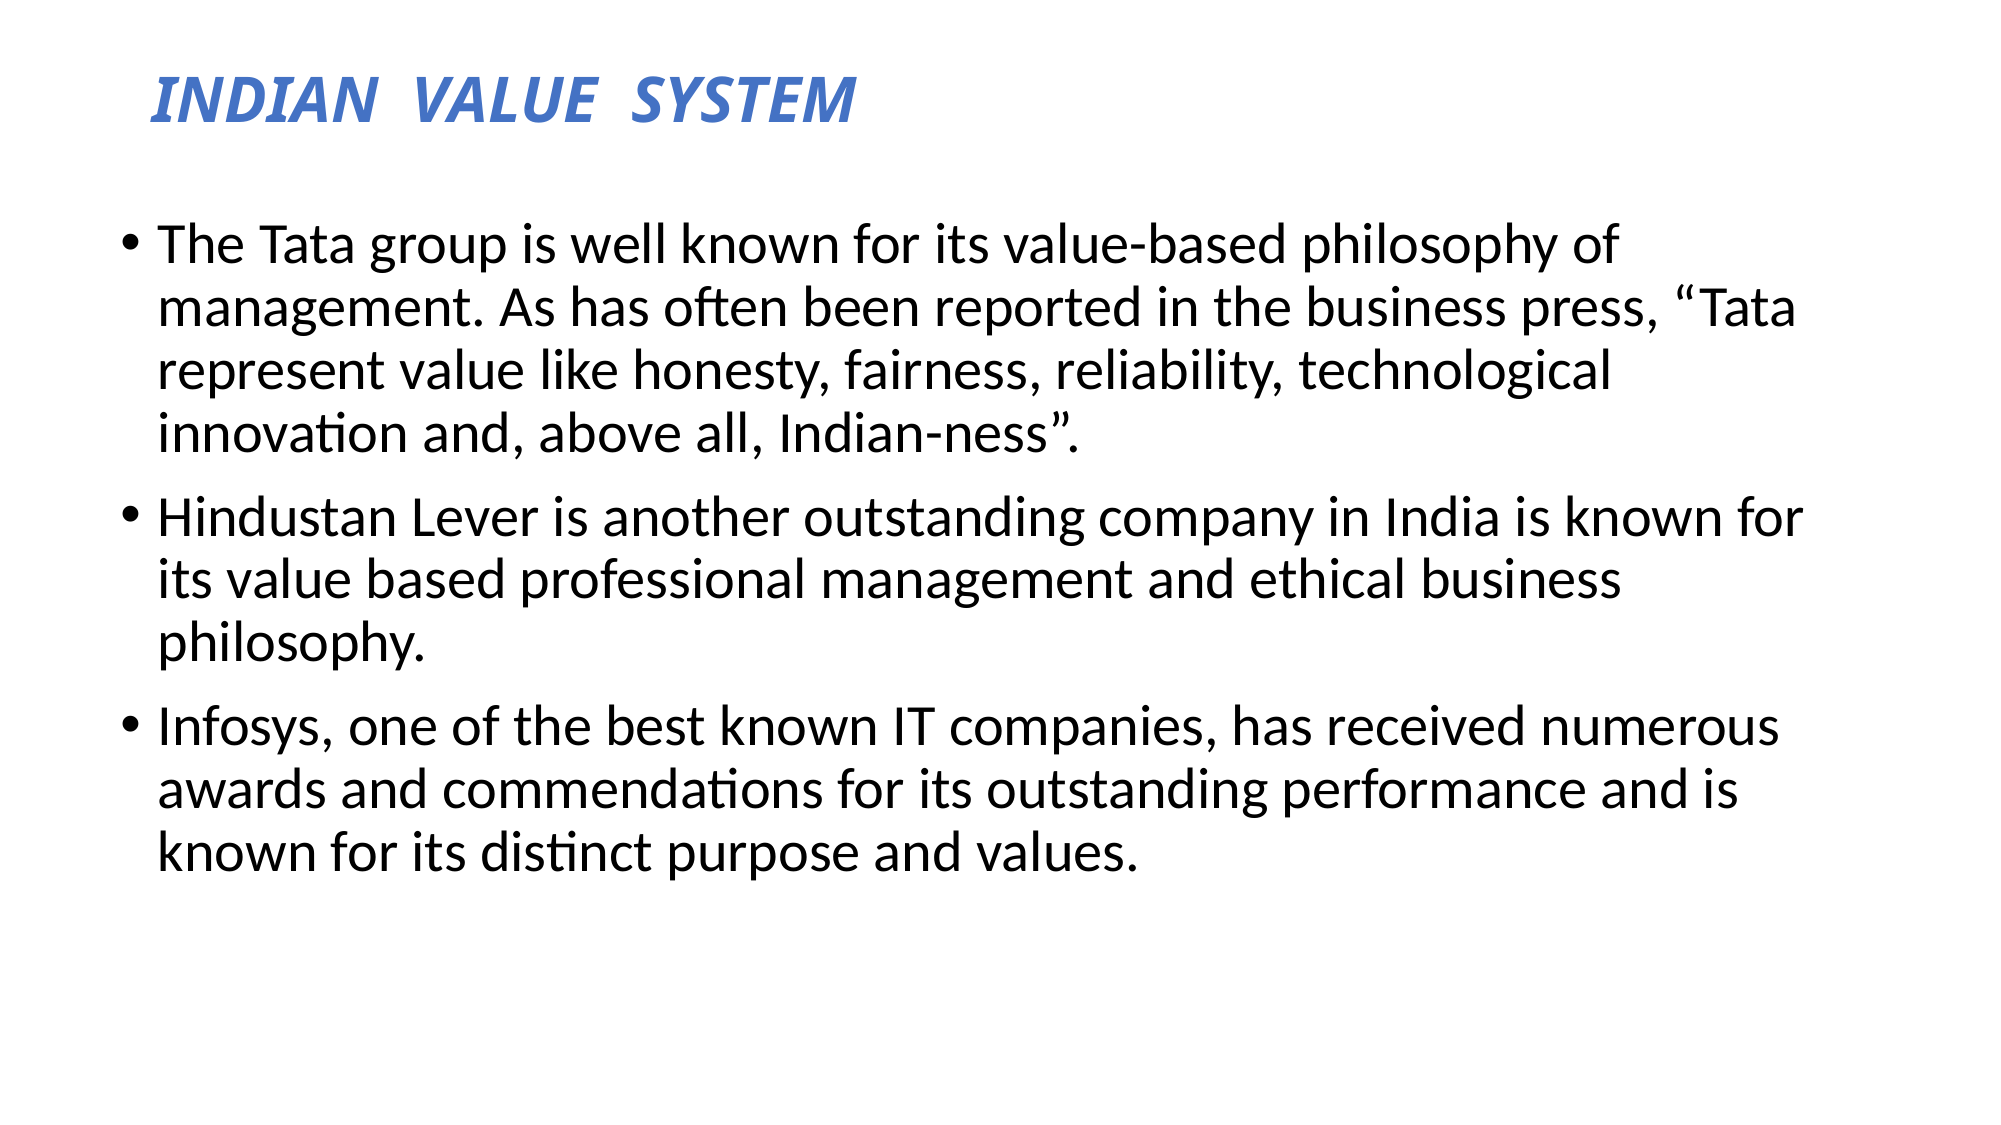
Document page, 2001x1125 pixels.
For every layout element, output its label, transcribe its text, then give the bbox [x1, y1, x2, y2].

title INDIAN VALUE SYSTEM [137, 59, 1863, 221]
list The Tata group is well known for its value-based philosophy of management. As has often been reported in the business press, “Tata represent value like honesty, fairness, reliability, technological innovation and, above all, Indian-ness”. Hindustan Lever is another outstanding company in India is known for its value based professional management and ethical business philosophy. Infosys, one of the best known IT companies, has received numerous awards and commendations for its outstanding performance and is known for its distinct purpose and values. [105, 205, 1831, 920]
